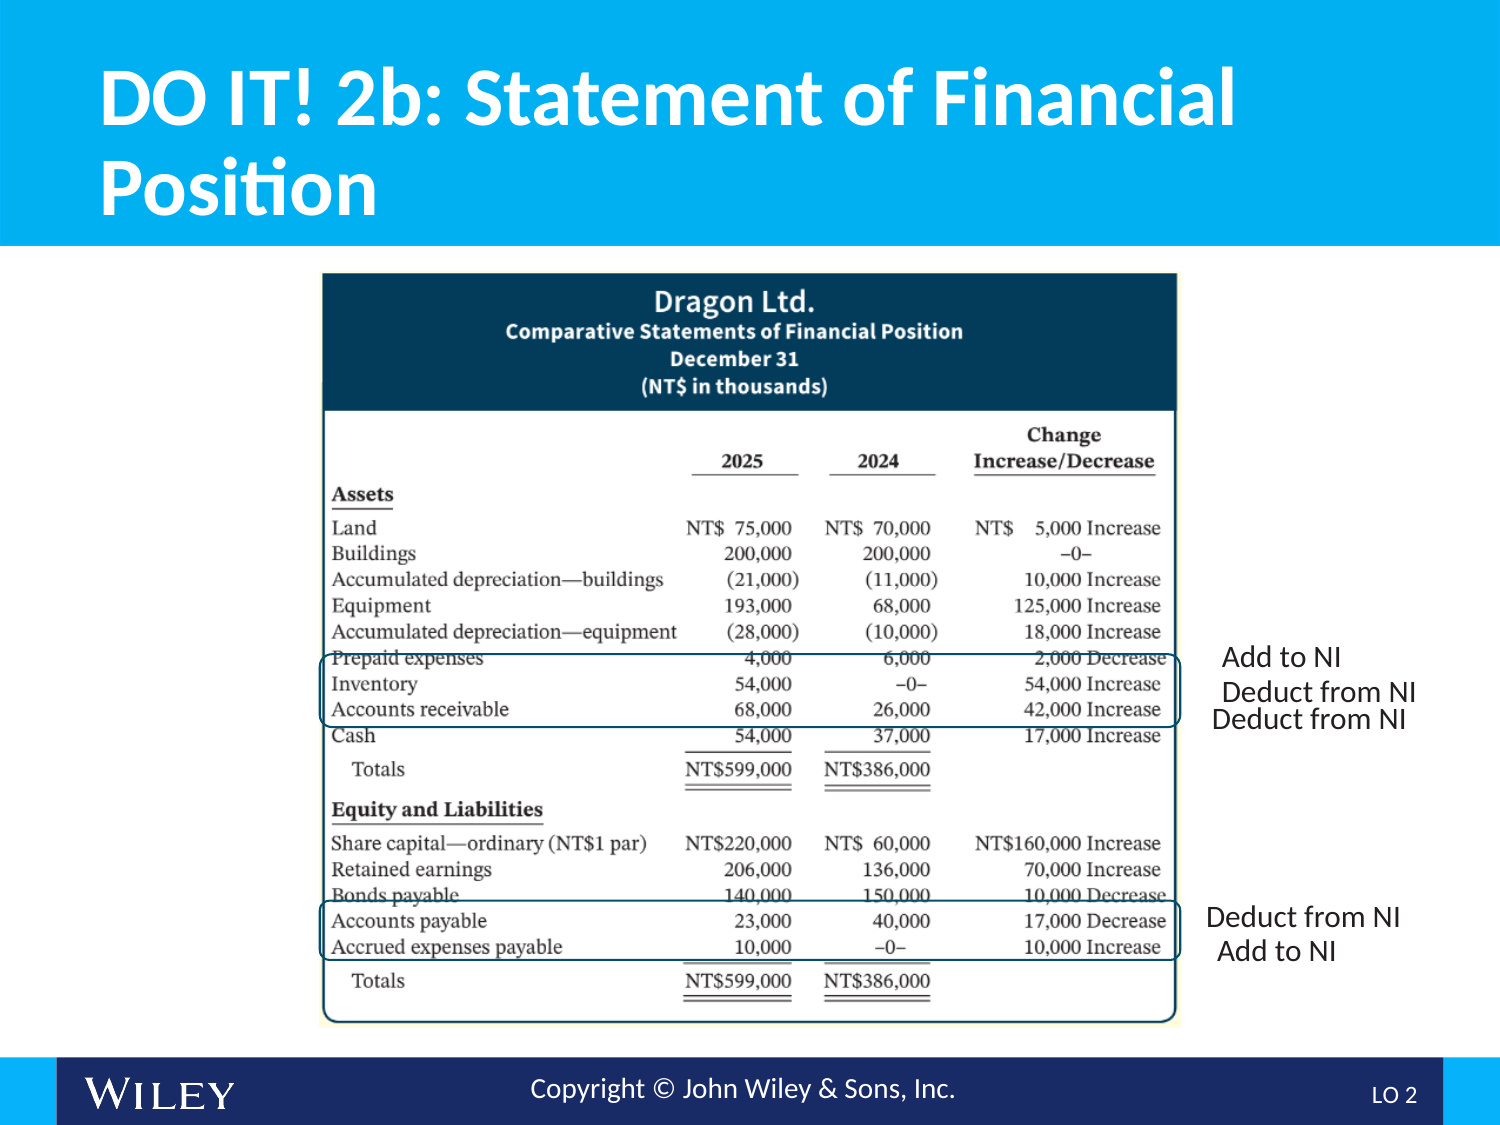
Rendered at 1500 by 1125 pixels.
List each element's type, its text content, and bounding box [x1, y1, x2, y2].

title DO IT! 2b: Statement of Financial Position [84, 46, 1416, 215]
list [319, 271, 1181, 1028]
text_box Deduct from NI [1191, 888, 1417, 941]
list L O 2 [1309, 1065, 1433, 1125]
text_box Add to NI [1202, 923, 1428, 976]
text_box Add to NI [1207, 628, 1433, 664]
text_box Deduct from NI [1197, 690, 1423, 743]
text_box Deduct from NI [1207, 664, 1433, 717]
